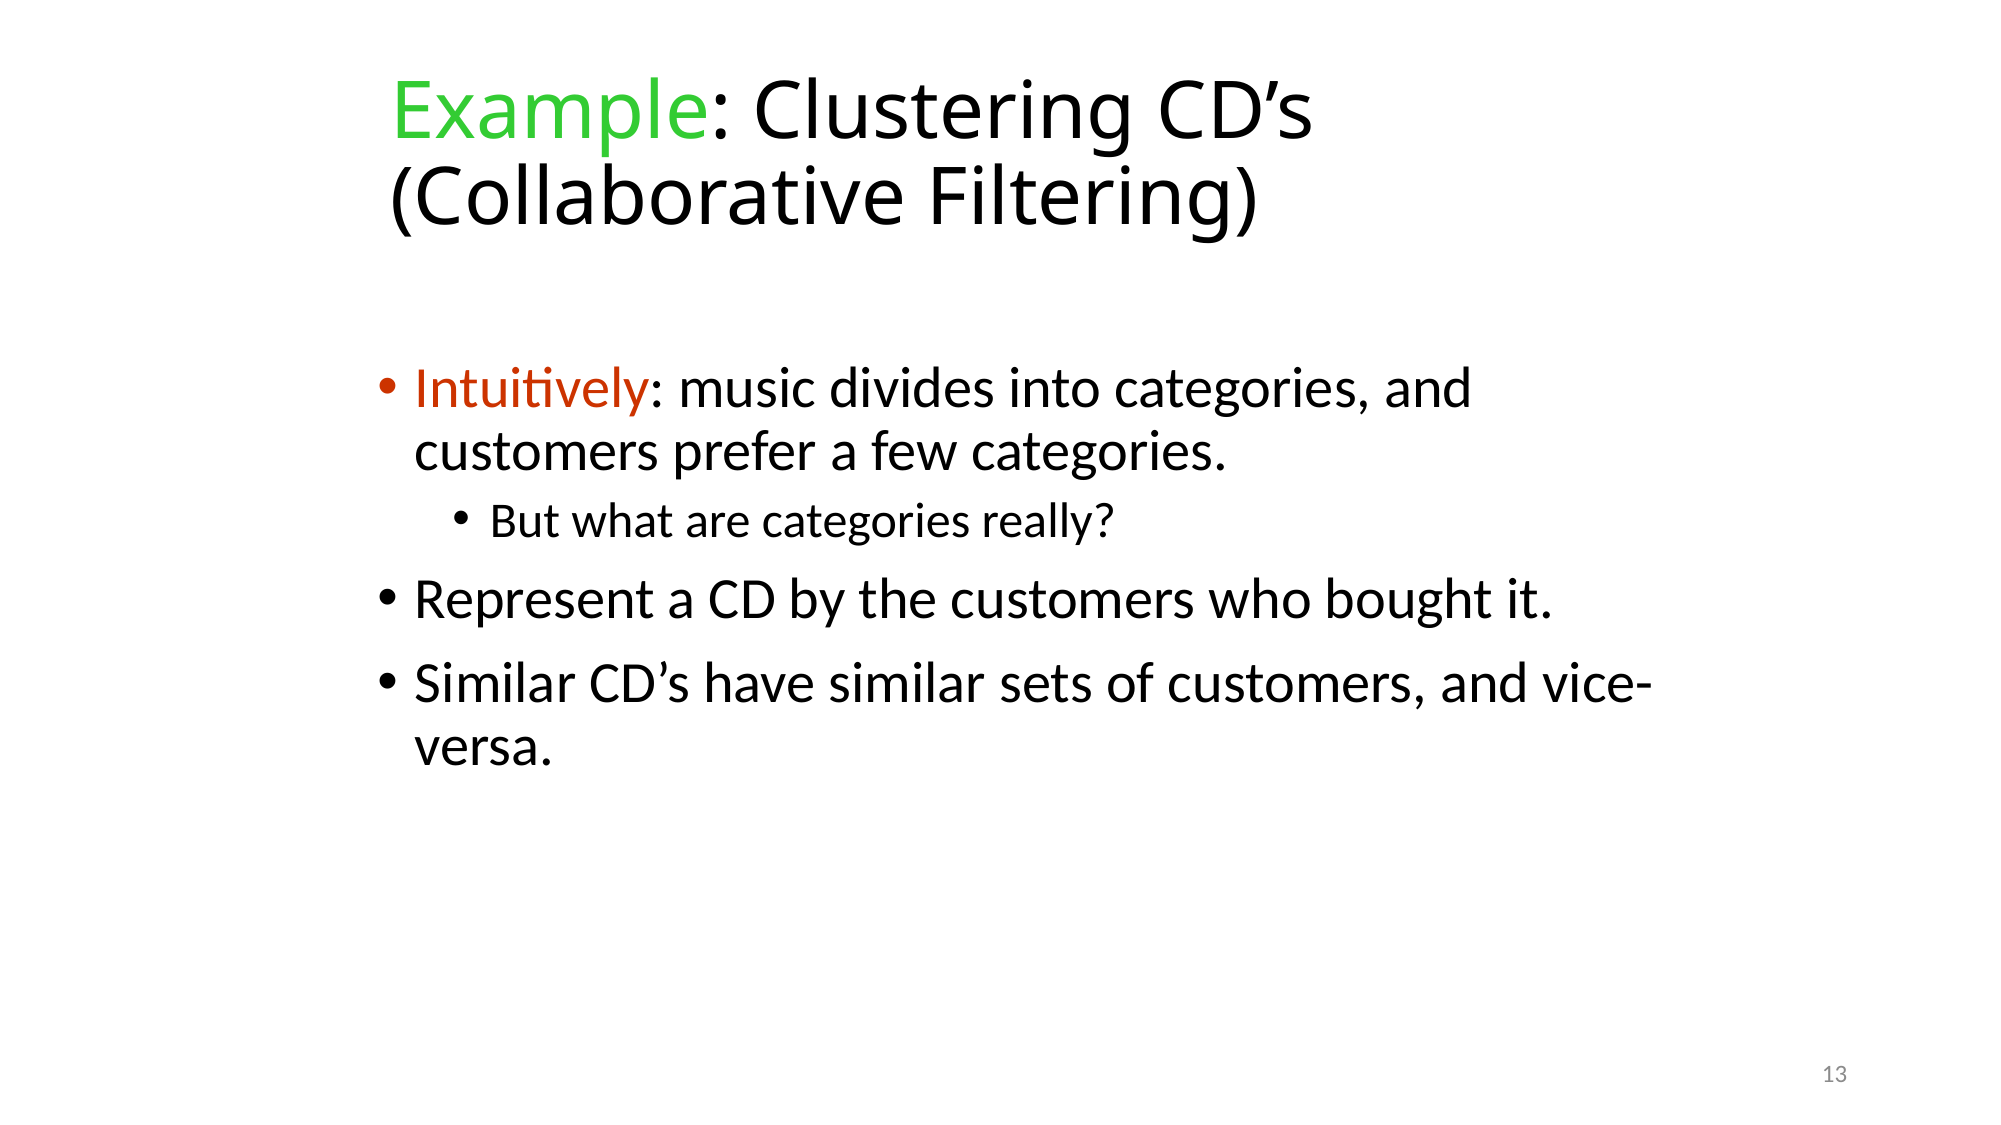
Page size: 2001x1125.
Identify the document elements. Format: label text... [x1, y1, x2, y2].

list Intuitively: music divides into categories, and customers prefer a few categories. But what are categories really? Represent a CD by the customers who bought it. Similar CD’s have similar sets of customers, and vice-versa. [362, 350, 1688, 1038]
slide_number 13 [1412, 1042, 1863, 1103]
title Example: Clustering CD’s (Collaborative Filtering) [375, 62, 1650, 250]
